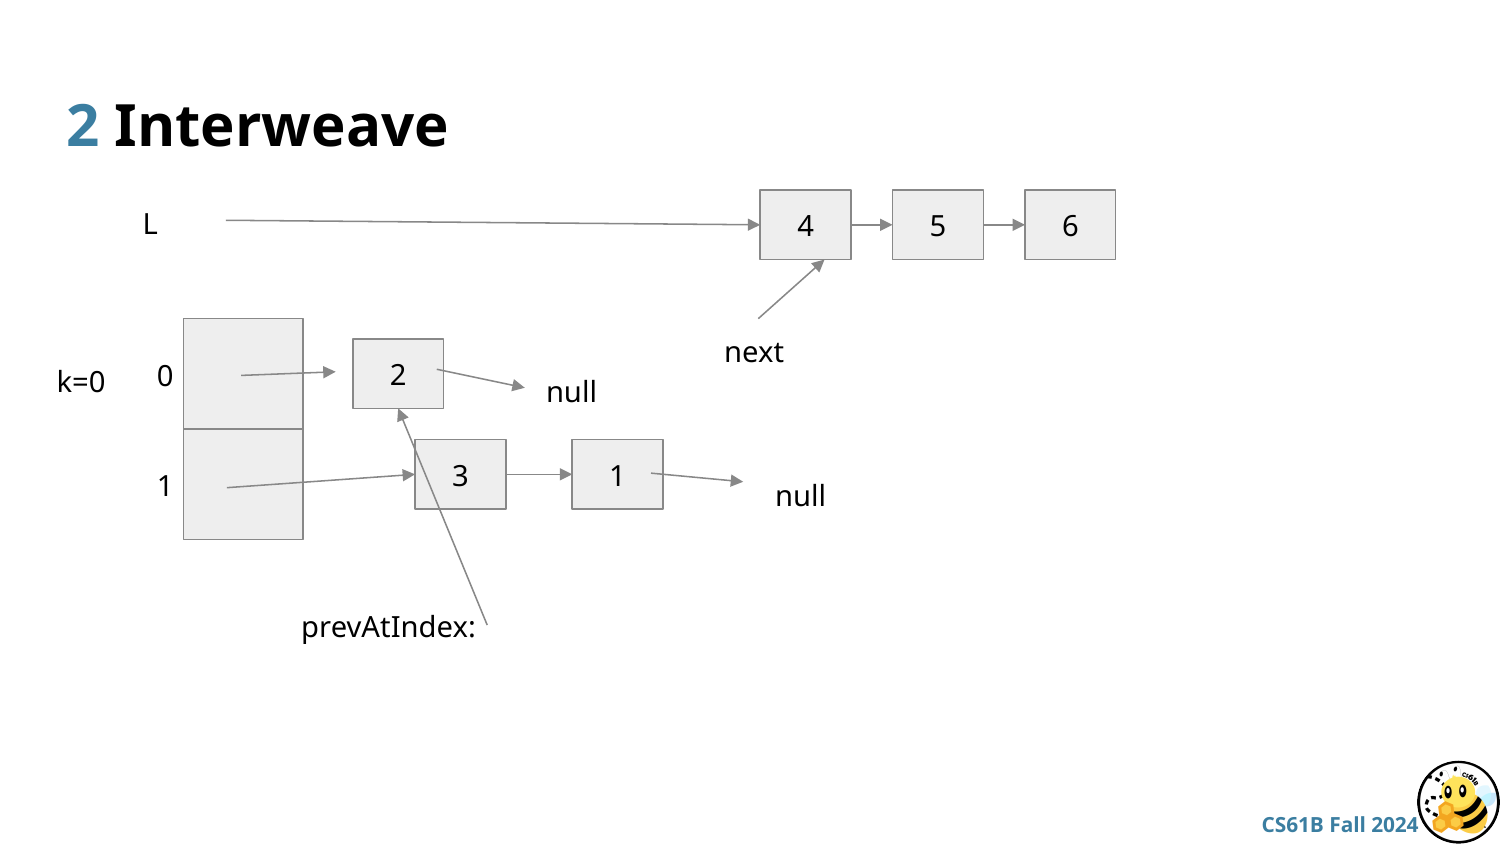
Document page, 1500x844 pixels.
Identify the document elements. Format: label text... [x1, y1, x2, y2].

text_box [183, 318, 303, 429]
text_box prevAtIndex: [286, 592, 555, 643]
text_box 4 [760, 190, 851, 260]
text_box null [760, 461, 851, 505]
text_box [225, 219, 761, 226]
text_box 1 [141, 452, 184, 517]
text_box null [531, 358, 622, 402]
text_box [758, 259, 825, 319]
text_box L [127, 190, 226, 251]
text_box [650, 472, 744, 482]
text_box k=0 [41, 347, 140, 400]
text_box next [709, 318, 808, 369]
text_box 3 [493, 439, 506, 510]
text_box [183, 429, 303, 540]
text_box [226, 474, 416, 488]
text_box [397, 408, 488, 626]
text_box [436, 369, 525, 389]
text_box 2 [352, 338, 444, 409]
text_box 1 [572, 439, 663, 510]
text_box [240, 371, 336, 376]
picture [1417, 760, 1500, 844]
title 2 Interweave [51, 72, 1449, 167]
text_box 6 [1024, 190, 1116, 260]
text_box 0 [141, 341, 184, 406]
text_box 5 [892, 190, 984, 260]
